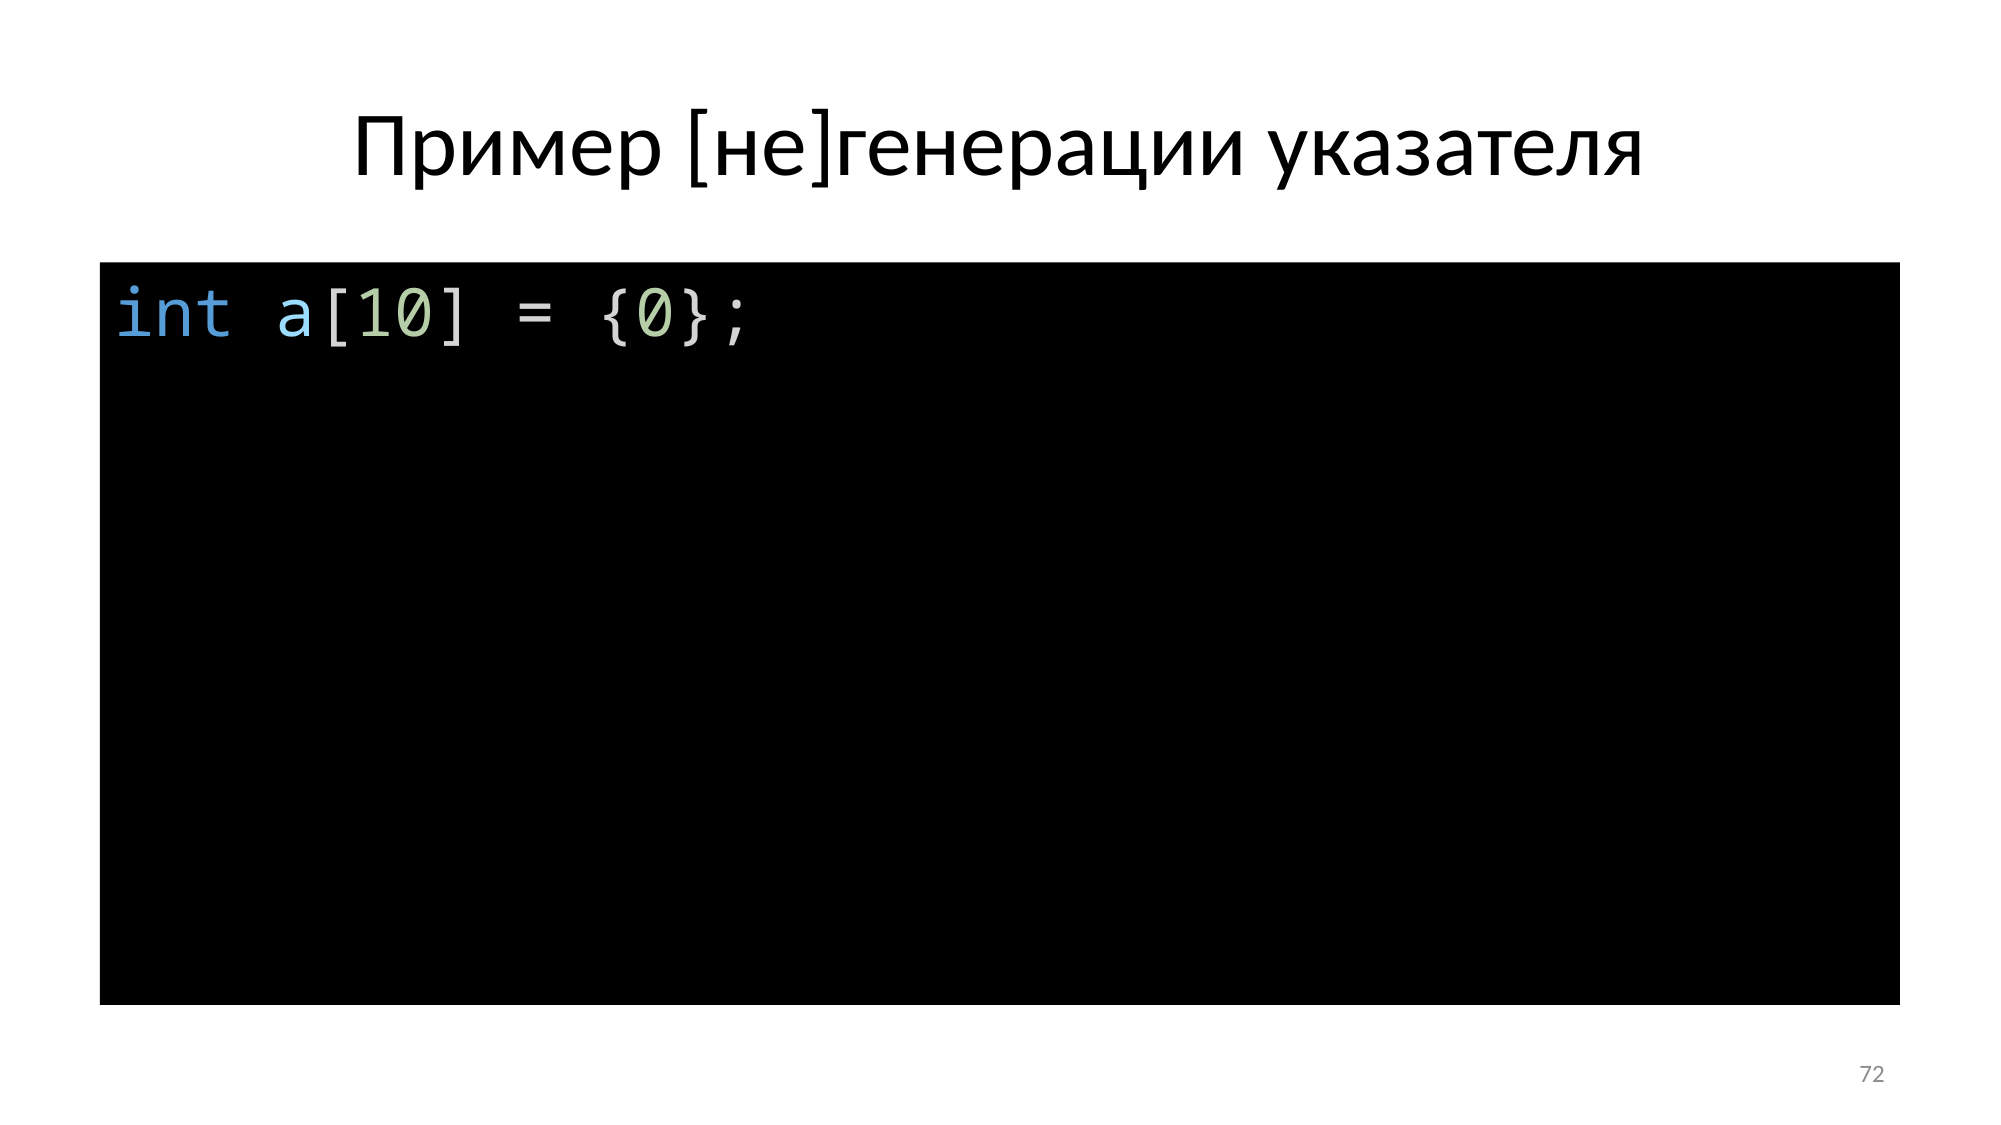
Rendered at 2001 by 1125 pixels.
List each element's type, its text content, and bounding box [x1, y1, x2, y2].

list int a[10] = {0}; // sizeof(a) == sizeof(int) * 10 // тип &a -- int (*)[10] // (указатель на массив из 10 int) // с точностью до типа верно // &a + 1 == a + 10 [99, 262, 1900, 1005]
title Пример [не]генерации указателя [99, 45, 1900, 233]
slide_number 72 [1433, 1042, 1900, 1103]
